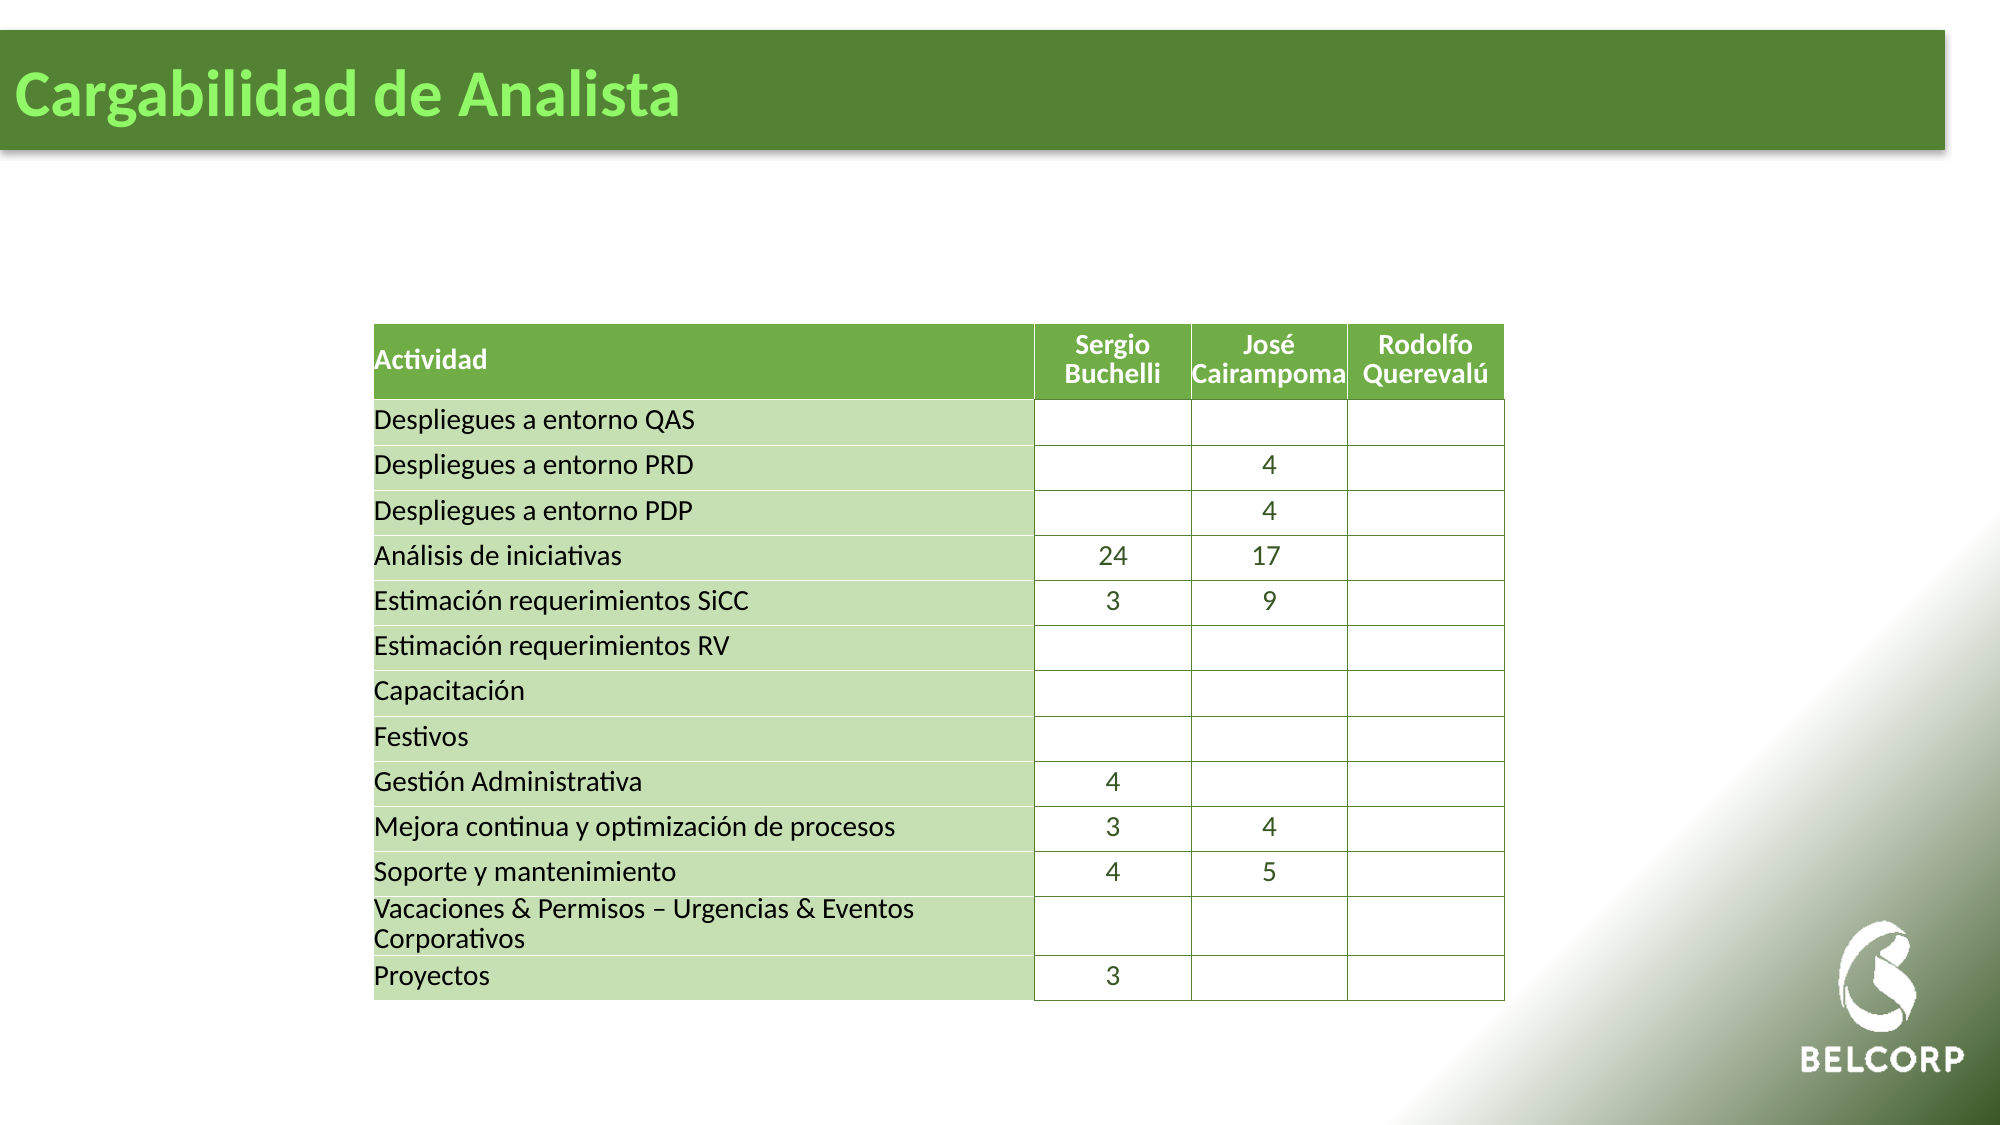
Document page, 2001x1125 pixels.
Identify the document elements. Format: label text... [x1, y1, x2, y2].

table_cell 4 [1035, 852, 1191, 896]
table_cell [1348, 446, 1504, 490]
table_cell [1348, 491, 1504, 535]
table_cell [1035, 626, 1191, 670]
table_cell 3 [1035, 581, 1191, 625]
table_cell Estimación requerimientos SiCC [374, 581, 1034, 625]
table_cell [1035, 671, 1191, 716]
table_cell [1035, 446, 1191, 490]
table_cell Proyectos [374, 956, 1034, 1000]
table_cell [1348, 671, 1504, 716]
table_cell [1348, 581, 1504, 625]
table_cell Análisis de iniciativas [374, 536, 1034, 580]
table_cell Mejora continua y optimización de procesos [374, 807, 1034, 851]
table_cell Festivos [374, 717, 1034, 761]
table_cell [1348, 762, 1504, 806]
table_cell [1035, 491, 1191, 535]
table_cell [1348, 807, 1504, 851]
table_cell [1192, 400, 1347, 445]
table_cell [1035, 717, 1191, 761]
table_cell [1192, 897, 1347, 955]
table_cell [1035, 897, 1191, 955]
table_cell [1348, 536, 1504, 580]
table_cell 3 [1035, 807, 1191, 851]
table_cell 17 [1192, 536, 1347, 580]
table_cell Despliegues a entorno PRD [374, 446, 1034, 490]
table_cell Soporte y mantenimiento [374, 852, 1034, 896]
table_cell Despliegues a entorno PDP [374, 491, 1034, 535]
table_cell [1348, 400, 1504, 445]
table_cell 3 [1035, 956, 1191, 1000]
table_cell [1035, 400, 1191, 445]
table_cell [1348, 852, 1504, 896]
table_cell [1348, 897, 1504, 955]
table_cell 4 [1192, 807, 1347, 851]
picture [1788, 909, 1974, 1081]
table_cell [1348, 717, 1504, 761]
table_cell Gestión Administrativa [374, 762, 1034, 806]
table_cell 4 [1035, 762, 1191, 806]
table_cell [1192, 762, 1347, 806]
table_cell [1348, 626, 1504, 670]
table_header Actividad [374, 324, 1034, 399]
table_cell Estimación requerimientos RV [374, 626, 1034, 670]
table_header Sergio Buchelli [1035, 324, 1191, 399]
table_cell [1192, 626, 1347, 670]
table_cell [1348, 956, 1504, 1000]
table_cell 9 [1192, 581, 1347, 625]
table_cell 5 [1192, 852, 1347, 896]
table_cell 24 [1035, 536, 1191, 580]
table_header Rodolfo Querevalú [1348, 324, 1504, 399]
text_box Cargabilidad de Analista [0, 31, 1945, 150]
table_cell 4 [1192, 446, 1347, 490]
table_cell 4 [1192, 491, 1347, 535]
table_cell Capacitación [374, 671, 1034, 716]
table_cell [1192, 717, 1347, 761]
table_cell Despliegues a entorno QAS [374, 400, 1034, 445]
table_header José Cairampoma [1192, 324, 1347, 399]
table_cell Vacaciones & Permisos – Urgencias & Eventos Corporativos [374, 897, 1034, 955]
table_cell [1192, 956, 1347, 1000]
table_cell [1192, 671, 1347, 716]
